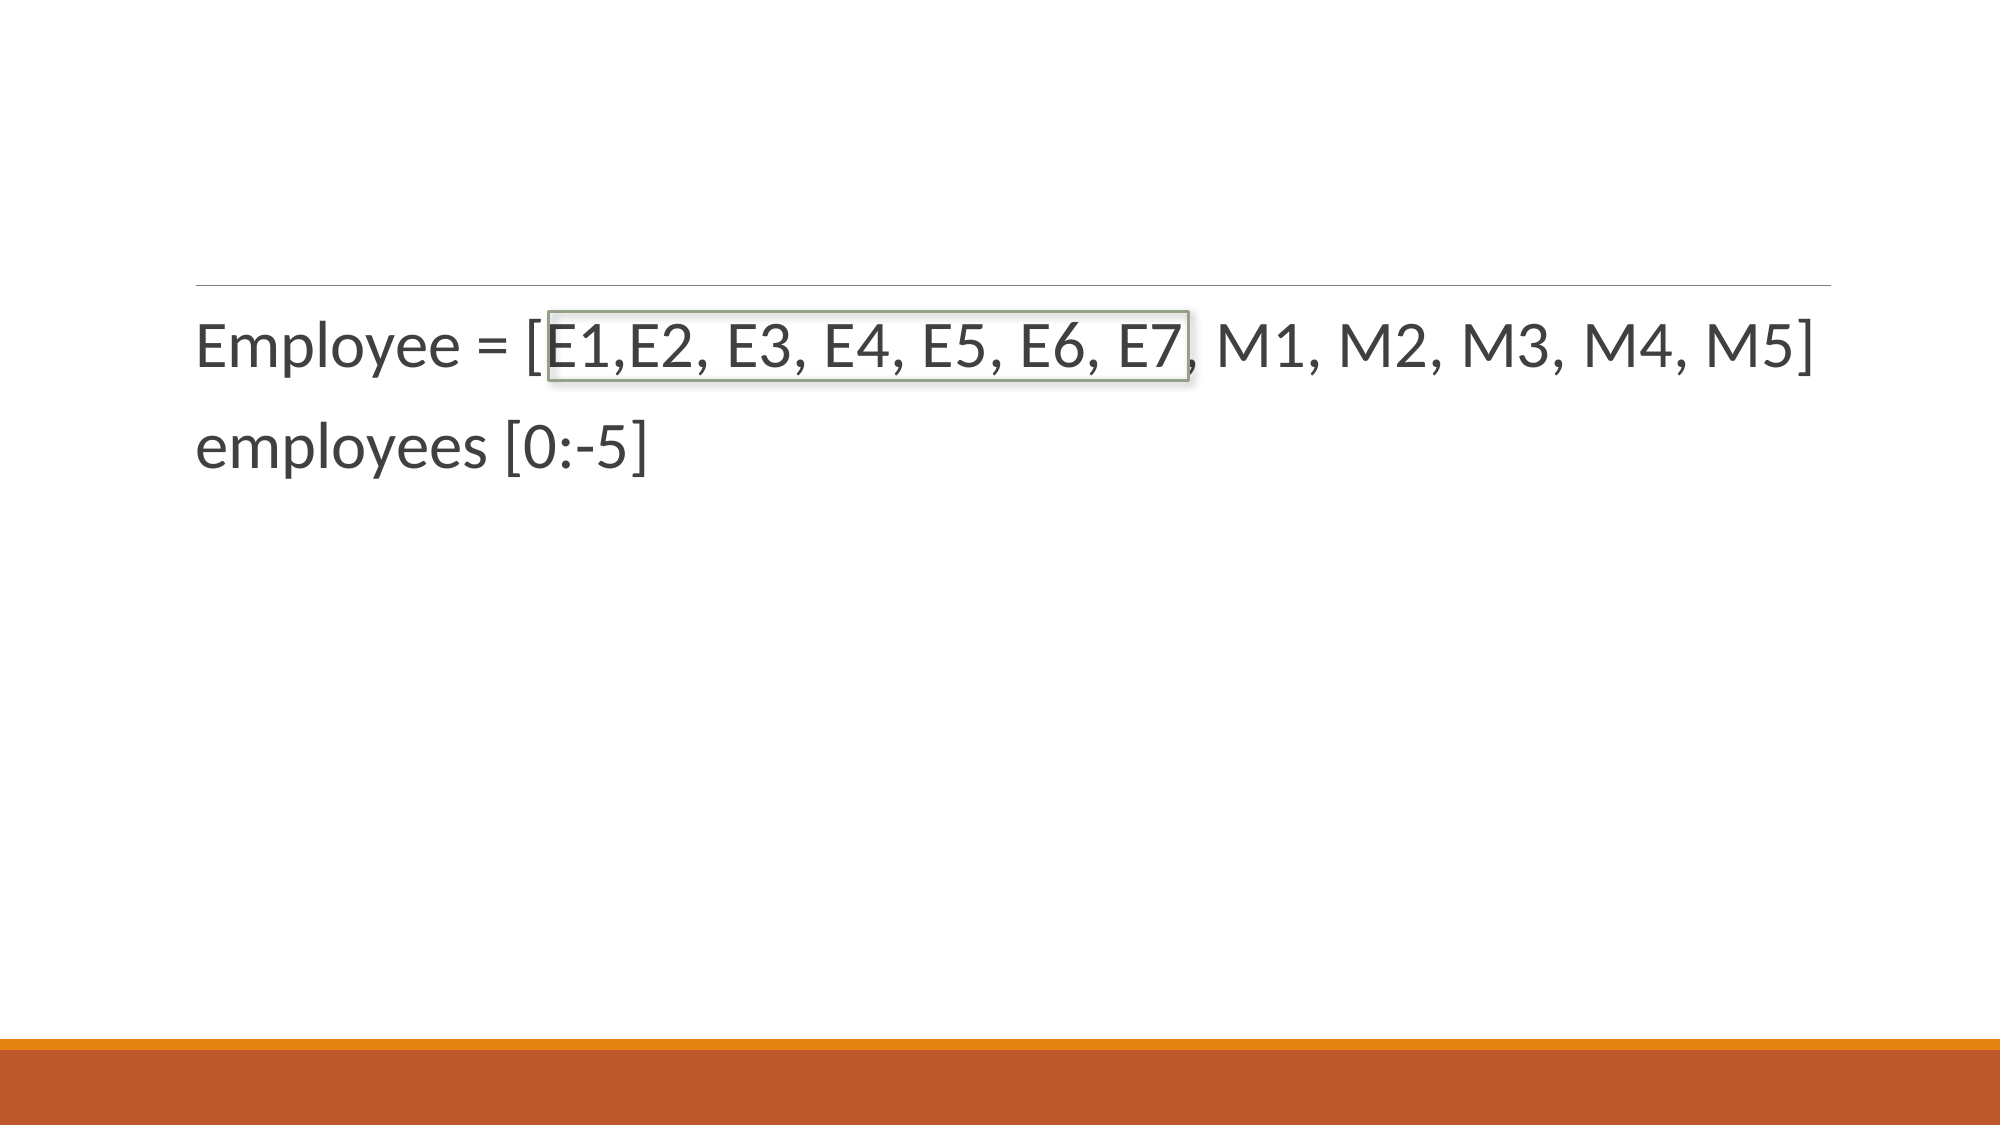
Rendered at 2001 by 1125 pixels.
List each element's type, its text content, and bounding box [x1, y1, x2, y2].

list Employee = [E1,E2, E3, E4, E5, E6, E7, M1, M2, M3, M4, M5] employees [0:-5] [180, 302, 1830, 963]
text_box [547, 310, 1190, 382]
